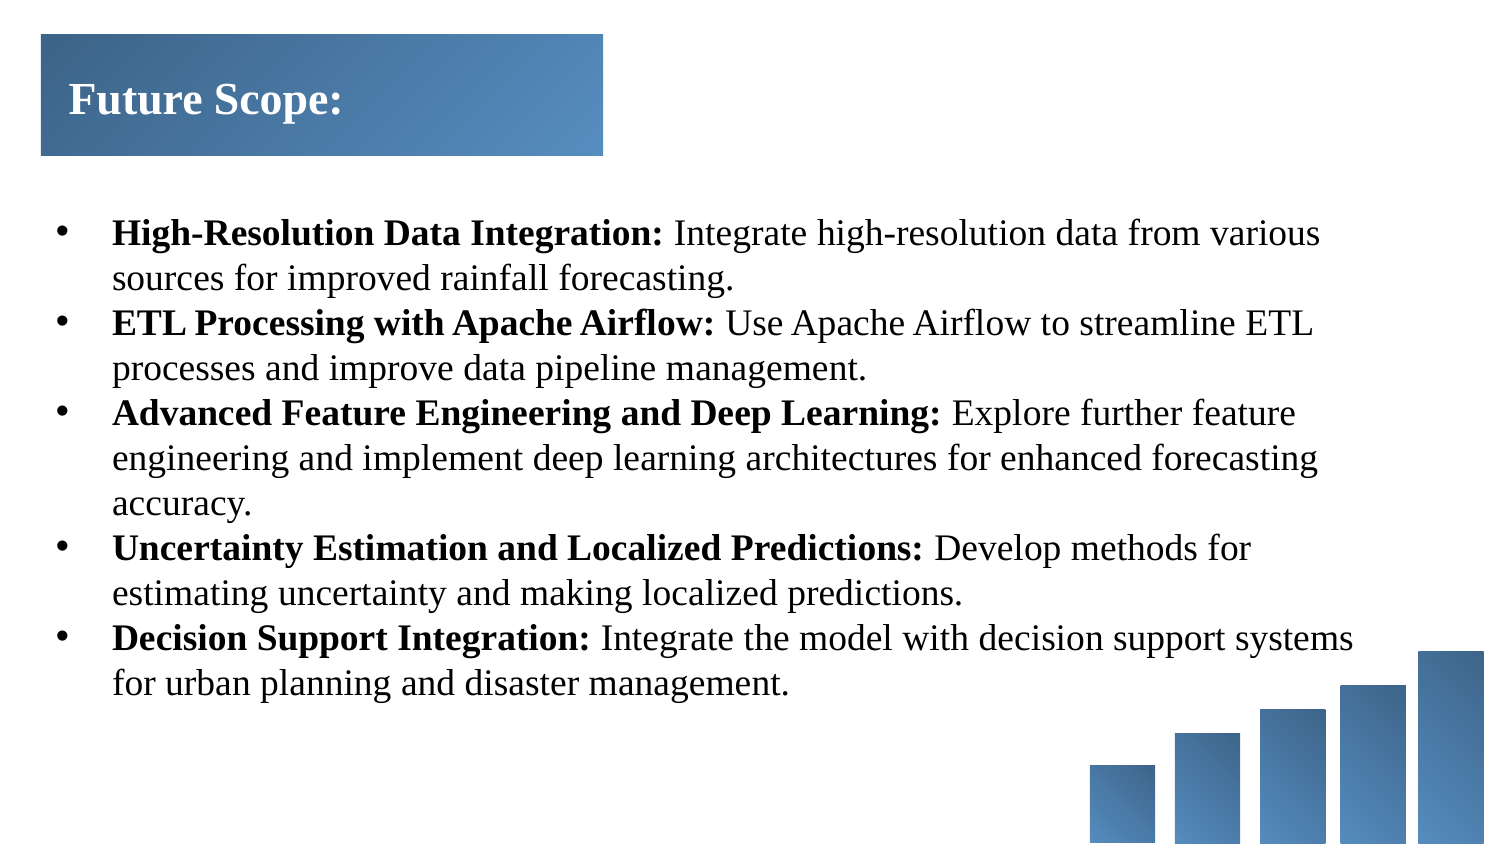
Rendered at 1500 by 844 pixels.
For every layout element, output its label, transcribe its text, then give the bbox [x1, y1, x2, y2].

title Future Scope: [53, 0, 818, 139]
text_box [1174, 733, 1241, 844]
text_box [1418, 651, 1484, 844]
text_box [1260, 709, 1326, 844]
text_box High-Resolution Data Integration: Integrate high-resolution data from various sources for improved rainfall forecasting. ETL Processing with Apache Airflow: Use Apache Airflow to streamline ETL processes and improve data pipeline management. Advanced Feature Engineering and Deep Learning: Explore further feature engineering and implement deep learning architectures for enhanced forecasting accuracy. Uncertainty Estimation and Localized Predictions: Develop methods for estimating uncertainty and making localized predictions. Decision Support Integration: Integrate the model with decision support systems for urban planning and disaster management. [40, 192, 1388, 767]
text_box [1089, 765, 1156, 843]
text_box [40, 34, 604, 156]
text_box [1340, 685, 1406, 844]
